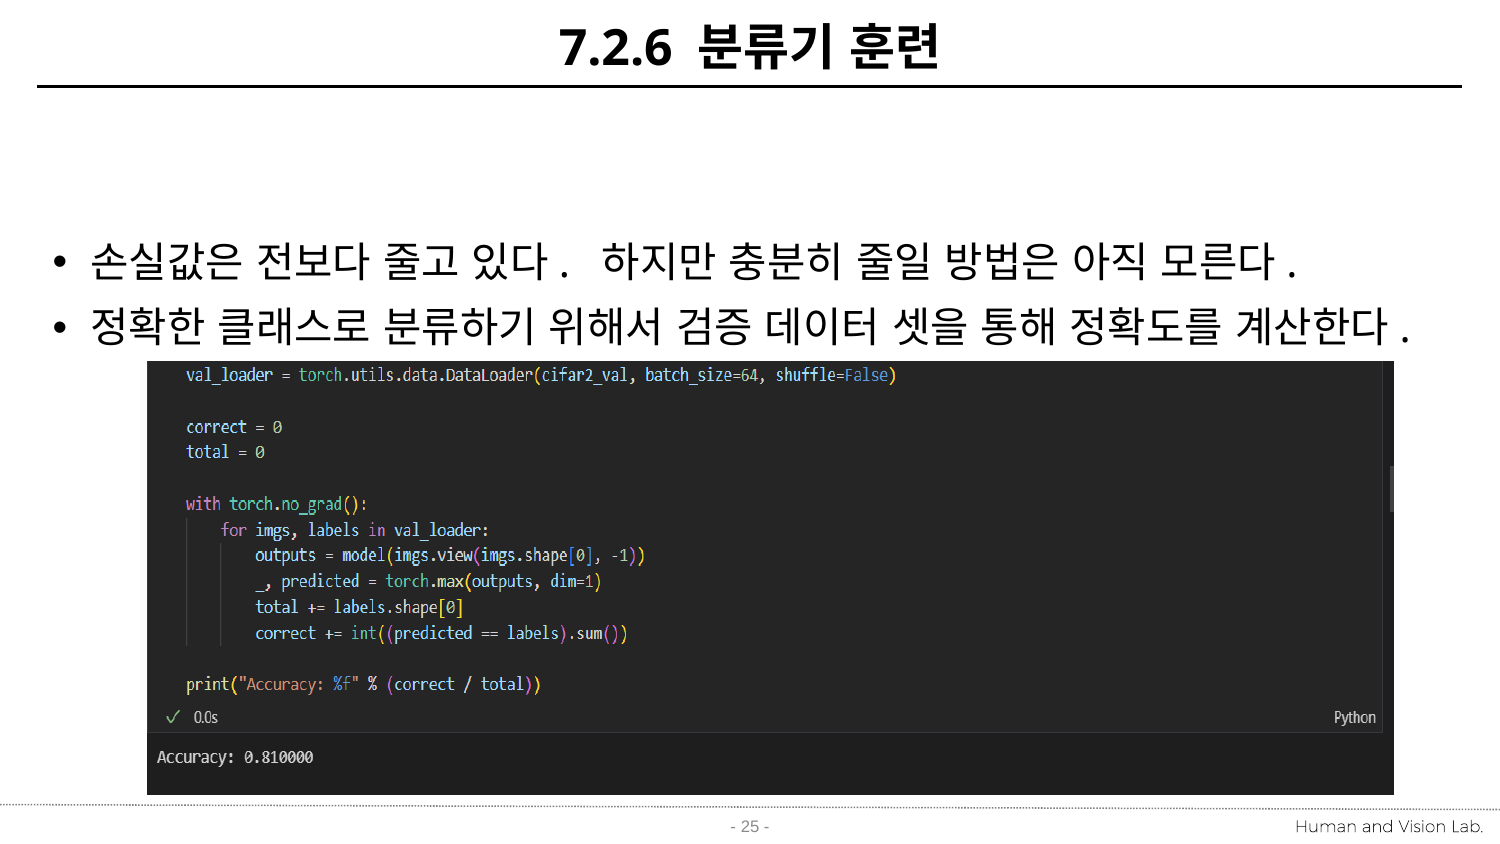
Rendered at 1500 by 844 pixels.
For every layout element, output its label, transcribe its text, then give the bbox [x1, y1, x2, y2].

title 7.2.6 분류기 훈련 [37, 11, 1463, 80]
picture [1280, 816, 1500, 844]
picture [147, 360, 1394, 795]
list 손실값은 전보다 줄고 있다. 하지만 충분히 줄일 방법은 아직 모른다. 정확한 클래스로 분류하기 위해서 검증 데이터 셋을 통해 정확도를 계산한다. [37, 96, 1463, 795]
slide_number - 25 - [581, 811, 919, 841]
